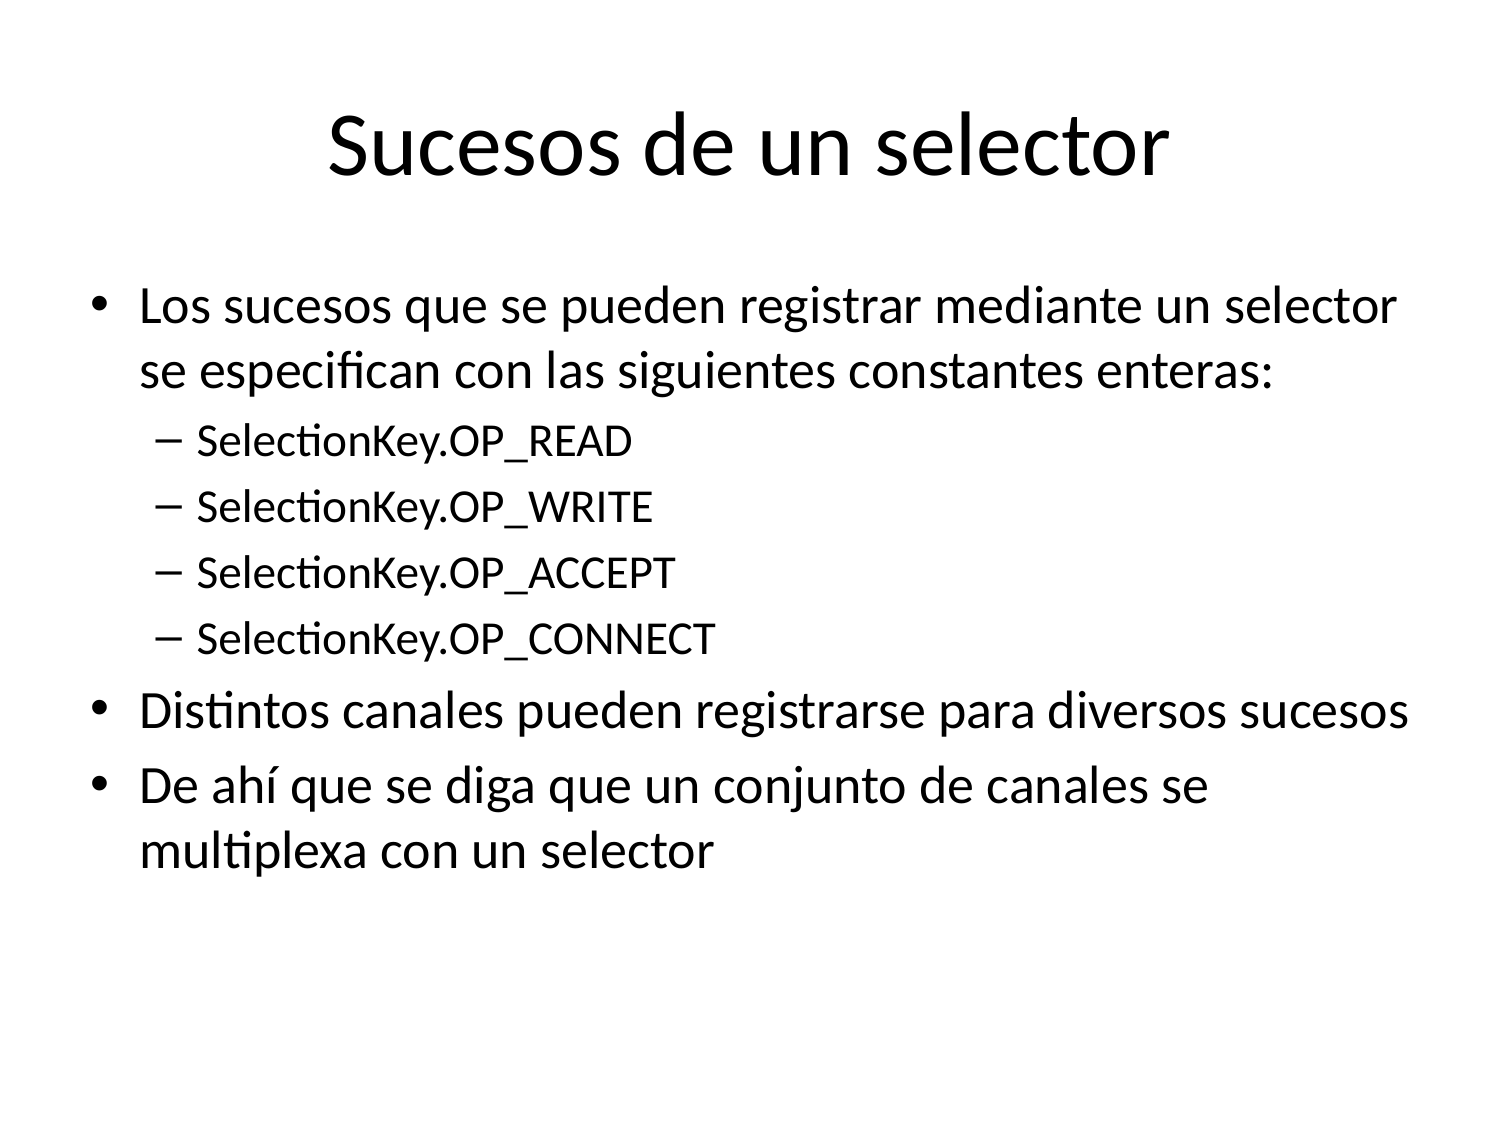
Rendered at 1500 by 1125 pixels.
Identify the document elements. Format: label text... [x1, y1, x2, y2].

title Sucesos de un selector [75, 45, 1425, 233]
list Los sucesos que se pueden registrar mediante un selector se especifican con las siguientes constantes enteras: SelectionKey.OP_READ SelectionKey.OP_WRITE SelectionKey.OP_ACCEPT SelectionKey.OP_CONNECT Distintos canales pueden registrarse para diversos sucesos De ahí que se diga que un conjunto de canales se multiplexa con un selector [75, 262, 1425, 1005]
